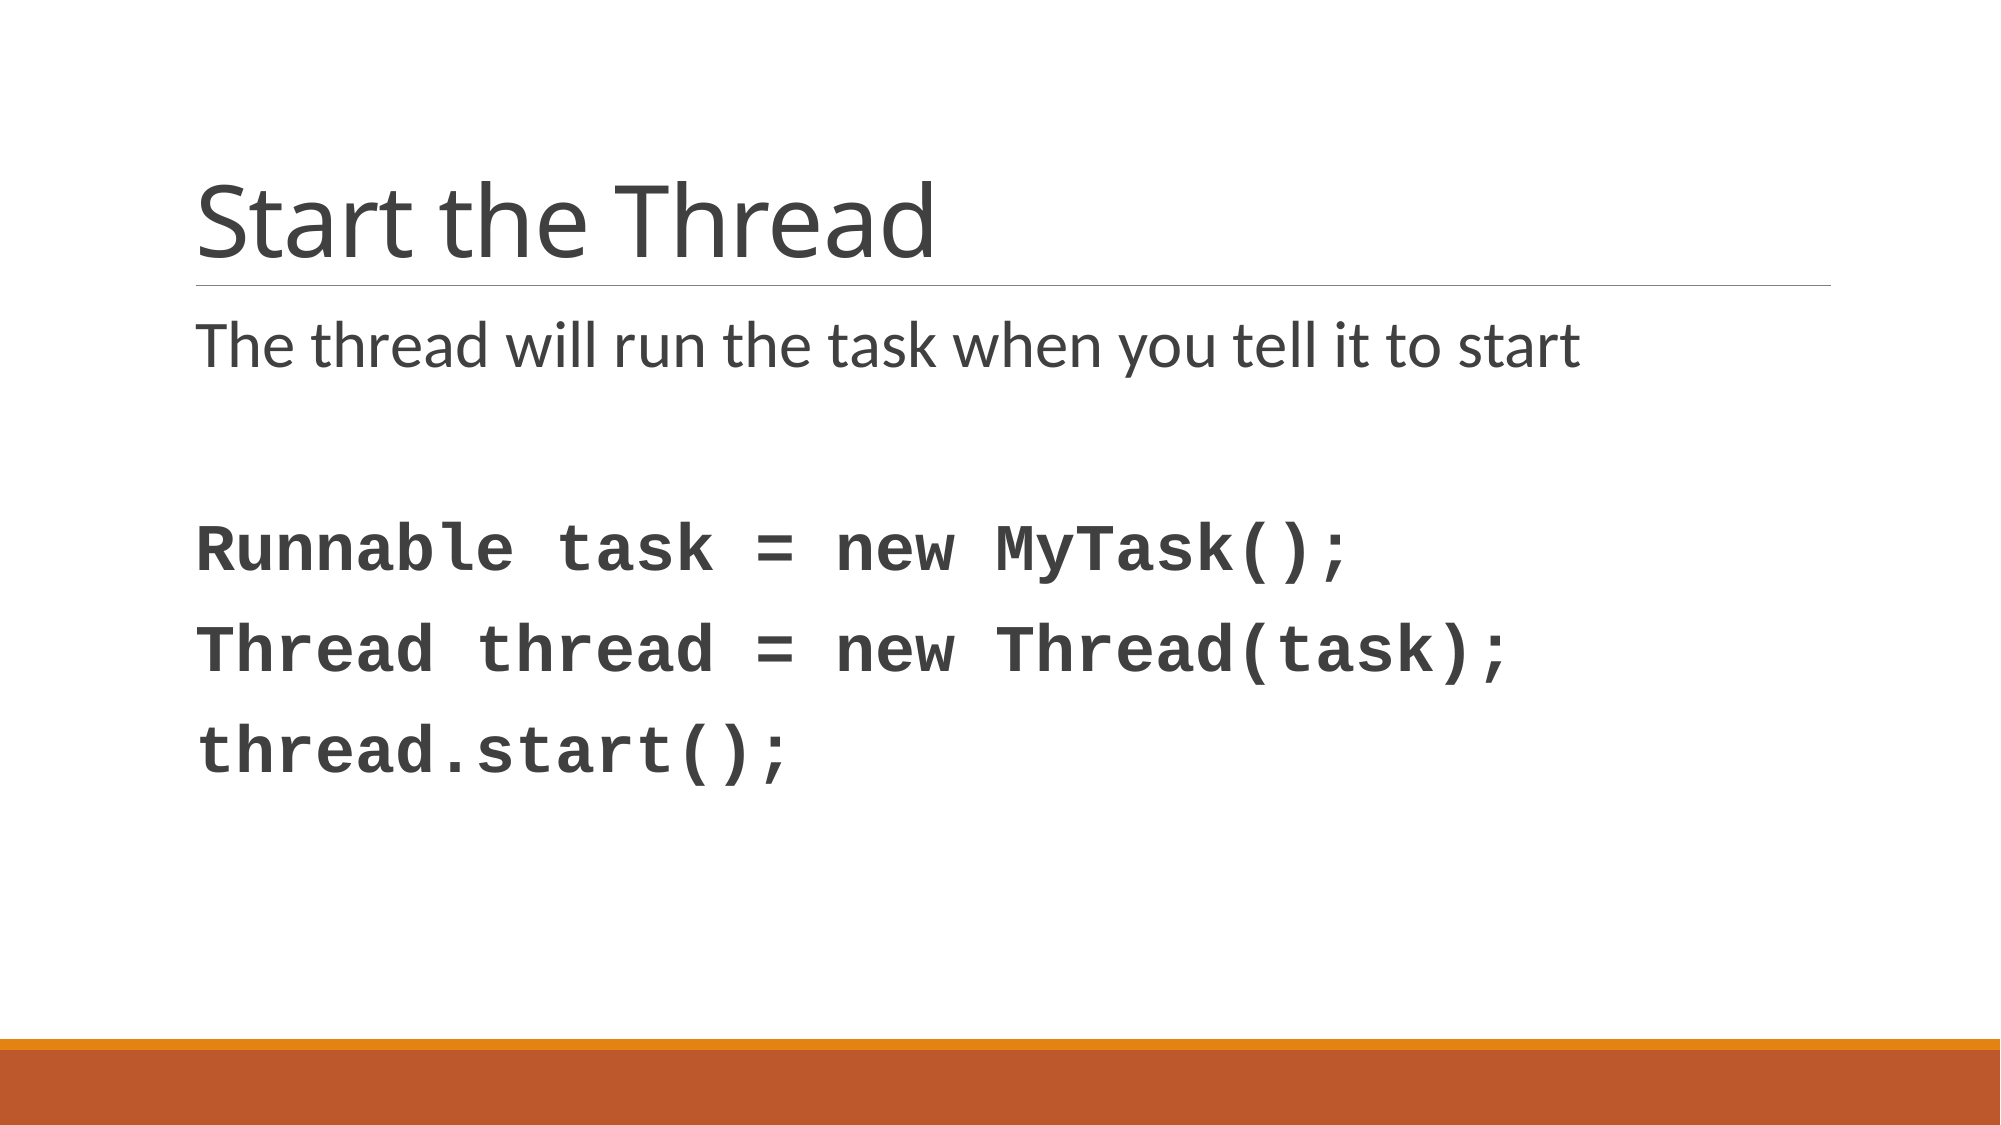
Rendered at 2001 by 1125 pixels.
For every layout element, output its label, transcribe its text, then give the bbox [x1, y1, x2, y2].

title Start the Thread [180, 47, 1830, 285]
list The thread will run the task when you tell it to start Runnable task = new MyTask(); Thread thread = new Thread(task); thread.start(); [180, 302, 1830, 963]
